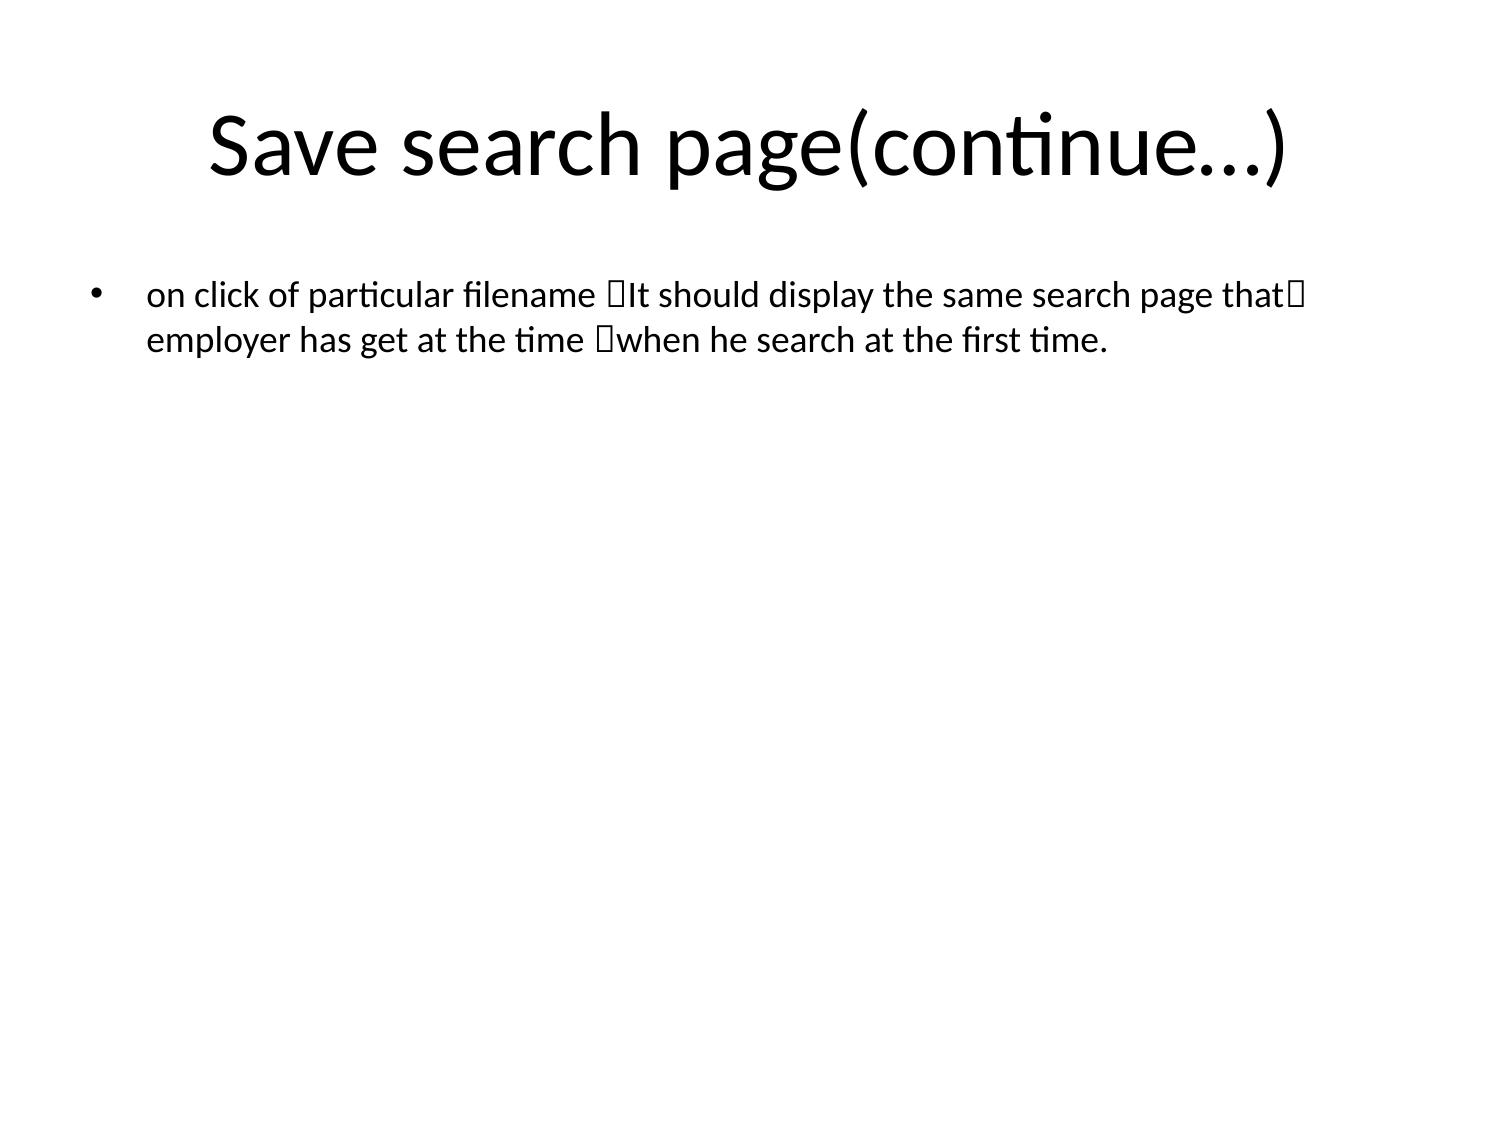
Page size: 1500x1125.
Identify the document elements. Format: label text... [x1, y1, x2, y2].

list on click of particular filename It should display the same search page that employer has get at the time when he search at the first time. [75, 262, 1425, 1005]
title Save search page(continue…) [75, 45, 1425, 233]
